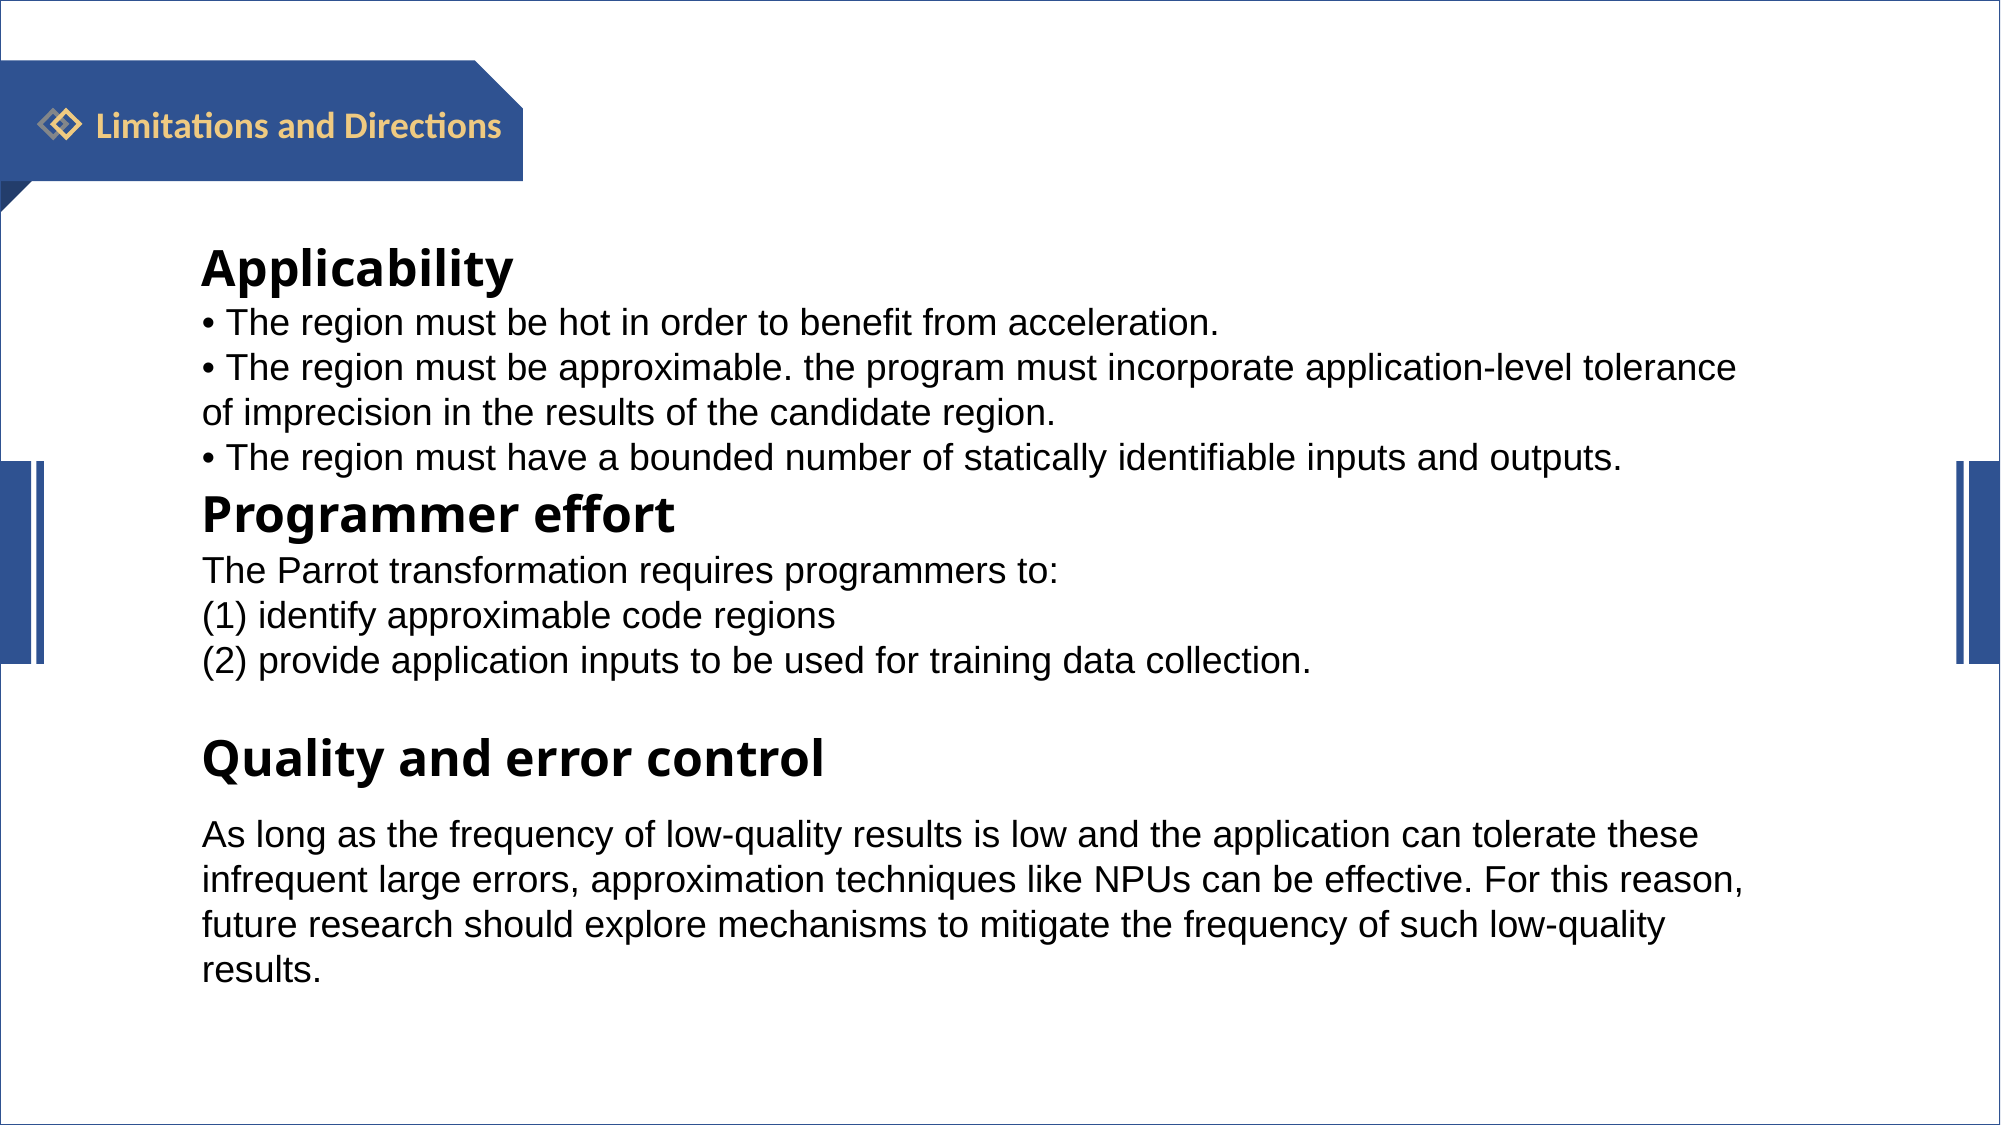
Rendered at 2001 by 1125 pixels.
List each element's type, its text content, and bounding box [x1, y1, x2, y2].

text_box As long as the frequency of low-quality results is low and the application can tolerate these infrequent large errors, approximation techniques like NPUs can be effective. For this reason, future research should explore mechanisms to mitigate the frequency of such low-quality results. [187, 802, 1784, 998]
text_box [43, 114, 76, 134]
text_box • The region must be hot in order to benefit from acceleration. • The region must be approximable. the program must incorporate application-level tolerance of imprecision in the results of the candidate region. • The region must have a bounded number of statically identifiable inputs and outputs. [187, 290, 1784, 485]
text_box Limitations and Directions [81, 93, 518, 154]
text_box The Parrot transformation requires programmers to: identify approximable code regions provide application inputs to be used for training data collection. [187, 538, 1753, 689]
text_box Programmer effort [187, 475, 1189, 550]
text_box Applicability [187, 229, 1189, 304]
text_box Quality and error control [187, 718, 1189, 794]
